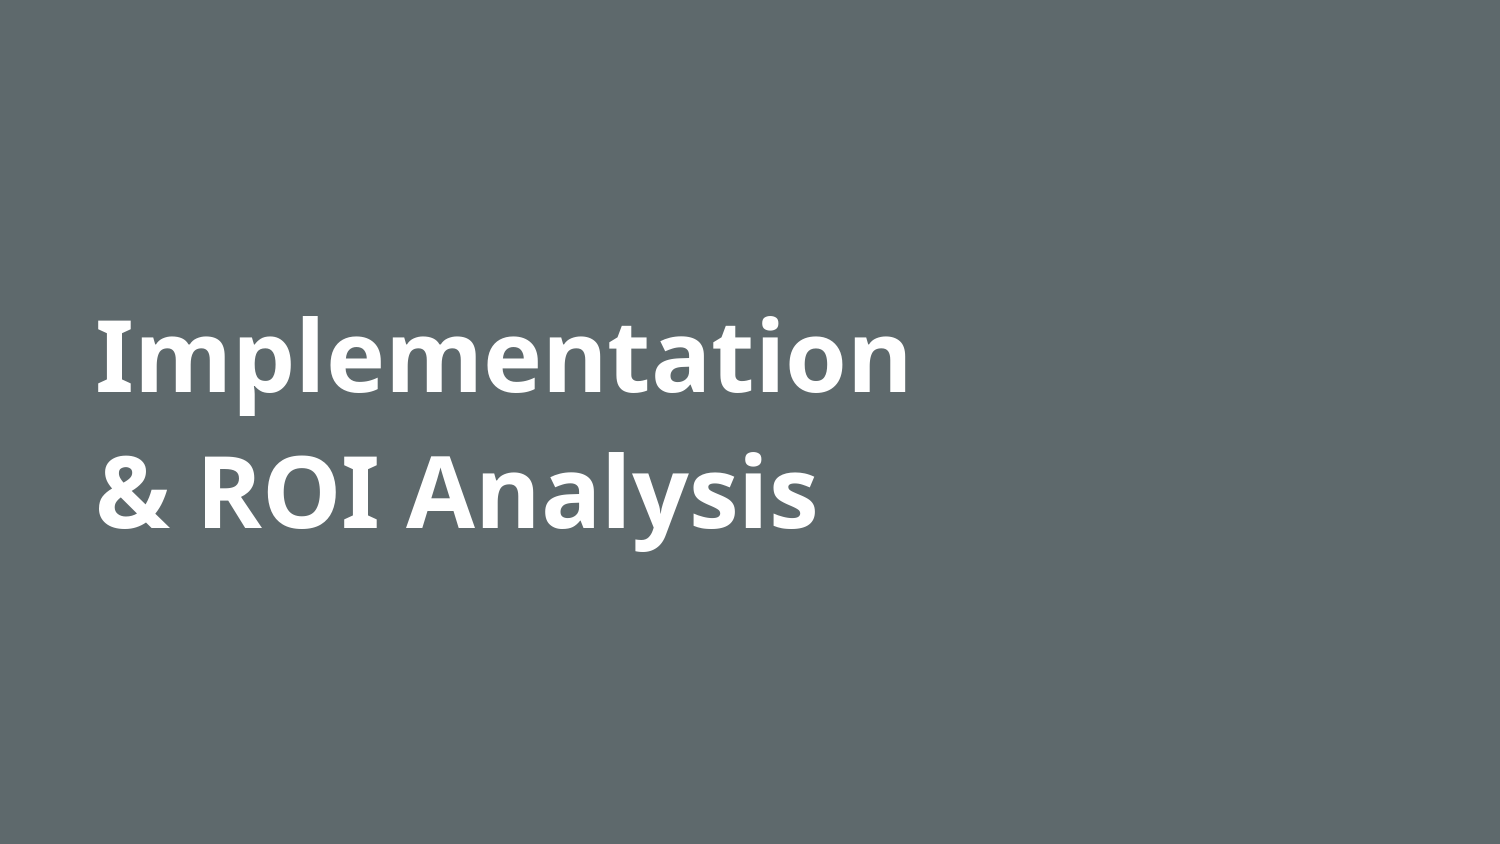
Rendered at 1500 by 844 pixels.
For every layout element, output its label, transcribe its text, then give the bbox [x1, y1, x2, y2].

title Implementation & ROI Analysis [80, 86, 1003, 758]
